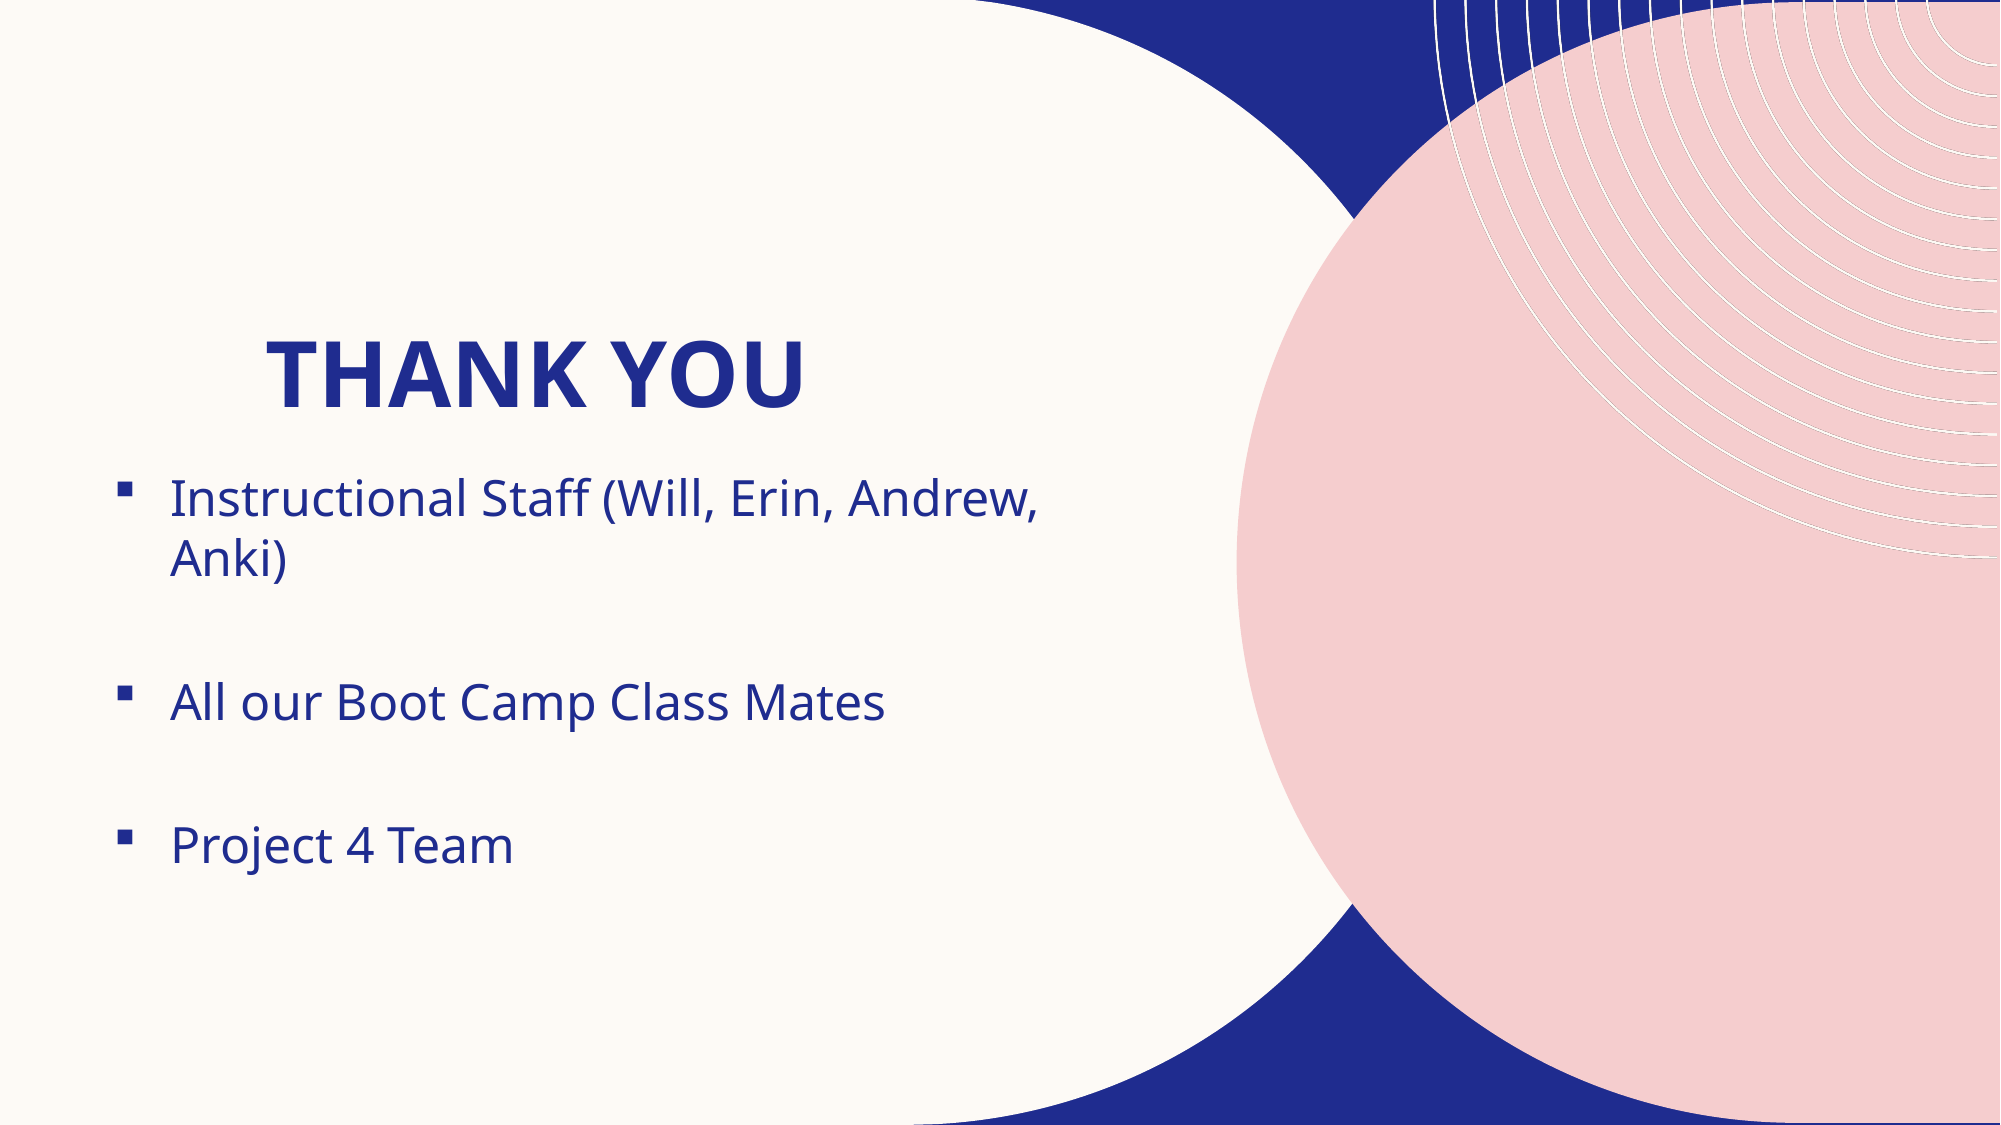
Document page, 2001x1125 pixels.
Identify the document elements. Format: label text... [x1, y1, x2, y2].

subtitle Instructional Staff (Will, Erin, Andrew, Anki) All our Boot Camp Class Mates Project 4 Team [98, 466, 1186, 974]
title THANK YOU [250, 323, 935, 434]
picture [1433, 0, 1997, 559]
